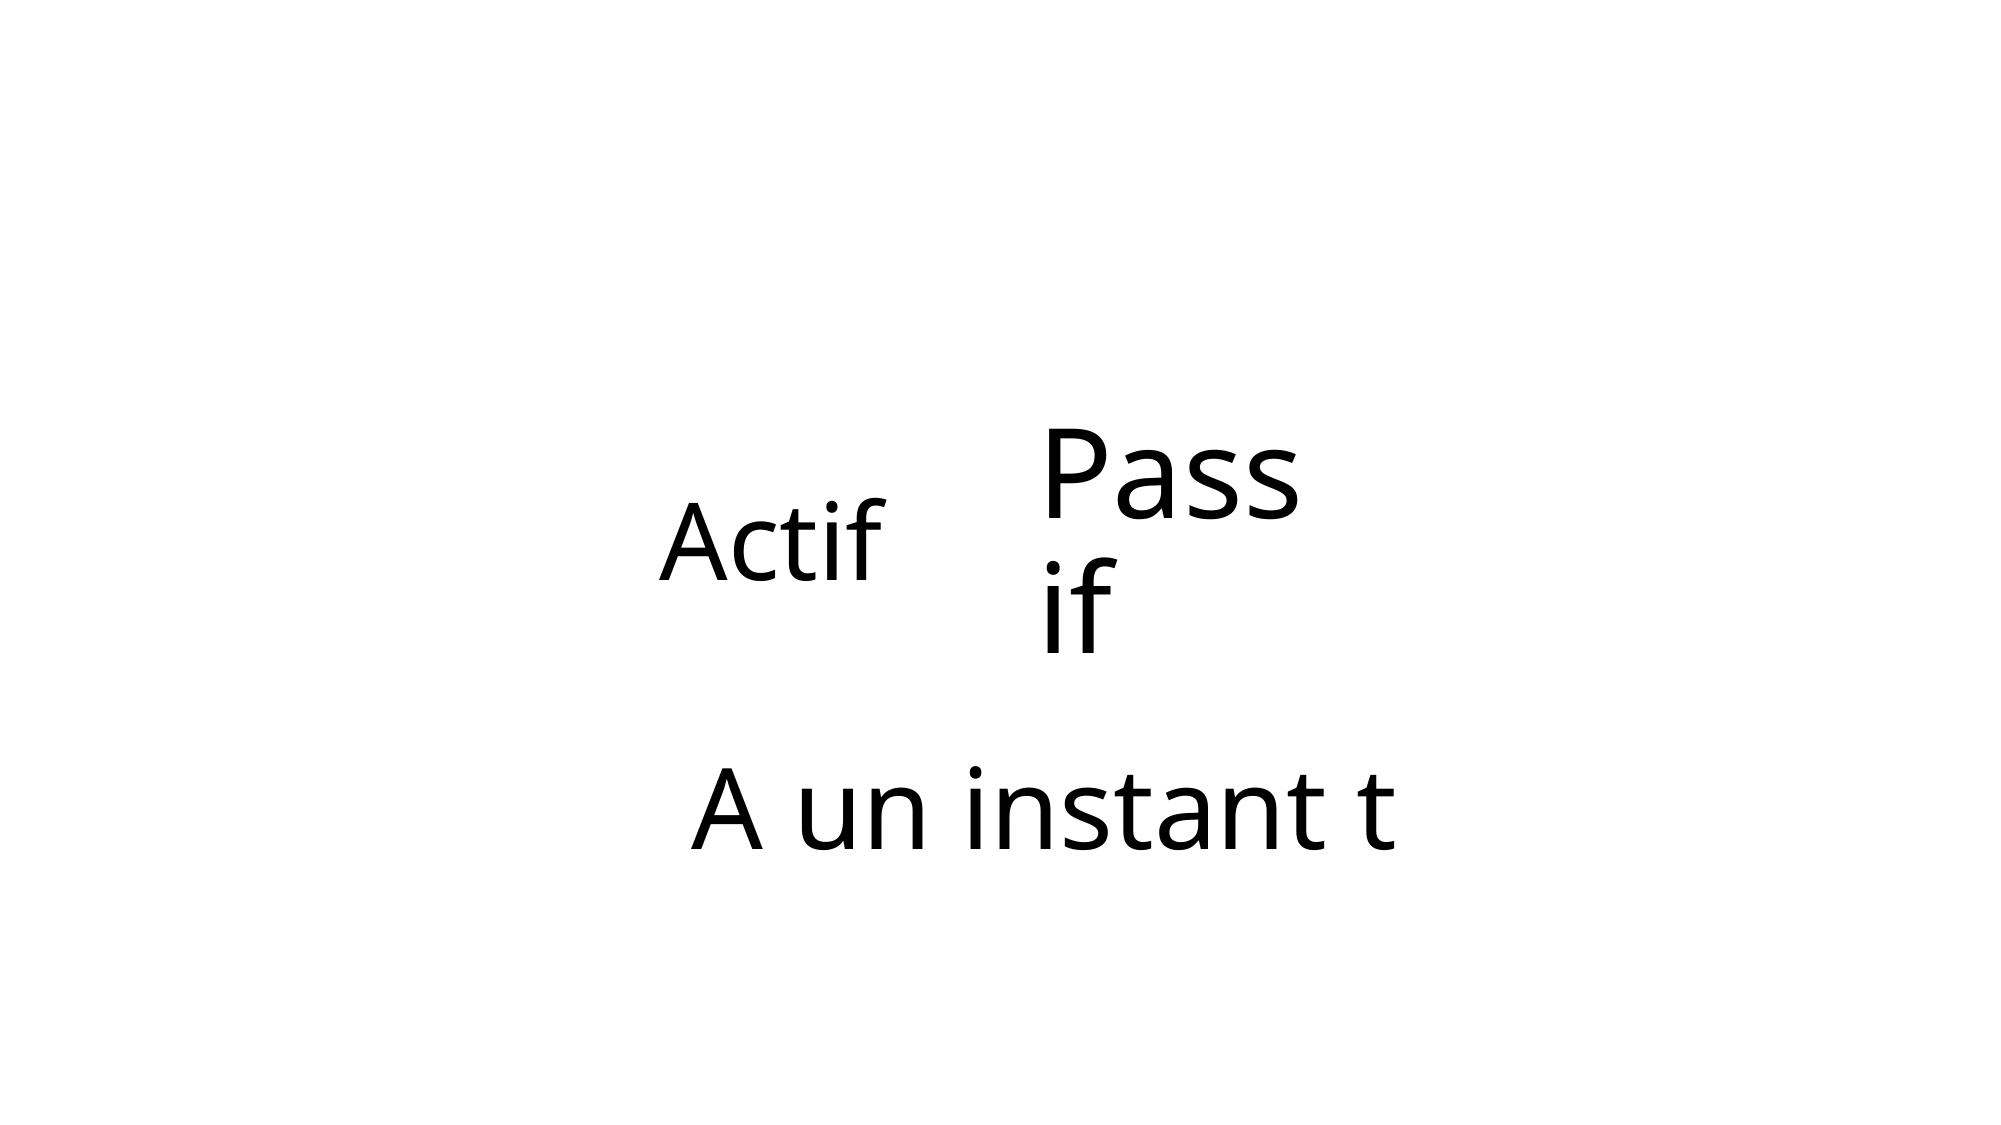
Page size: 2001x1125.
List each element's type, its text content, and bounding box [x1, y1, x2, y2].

text_box A un instant t [676, 744, 1483, 882]
title Actif [644, 437, 921, 655]
text_box Passif [1022, 437, 1337, 655]
